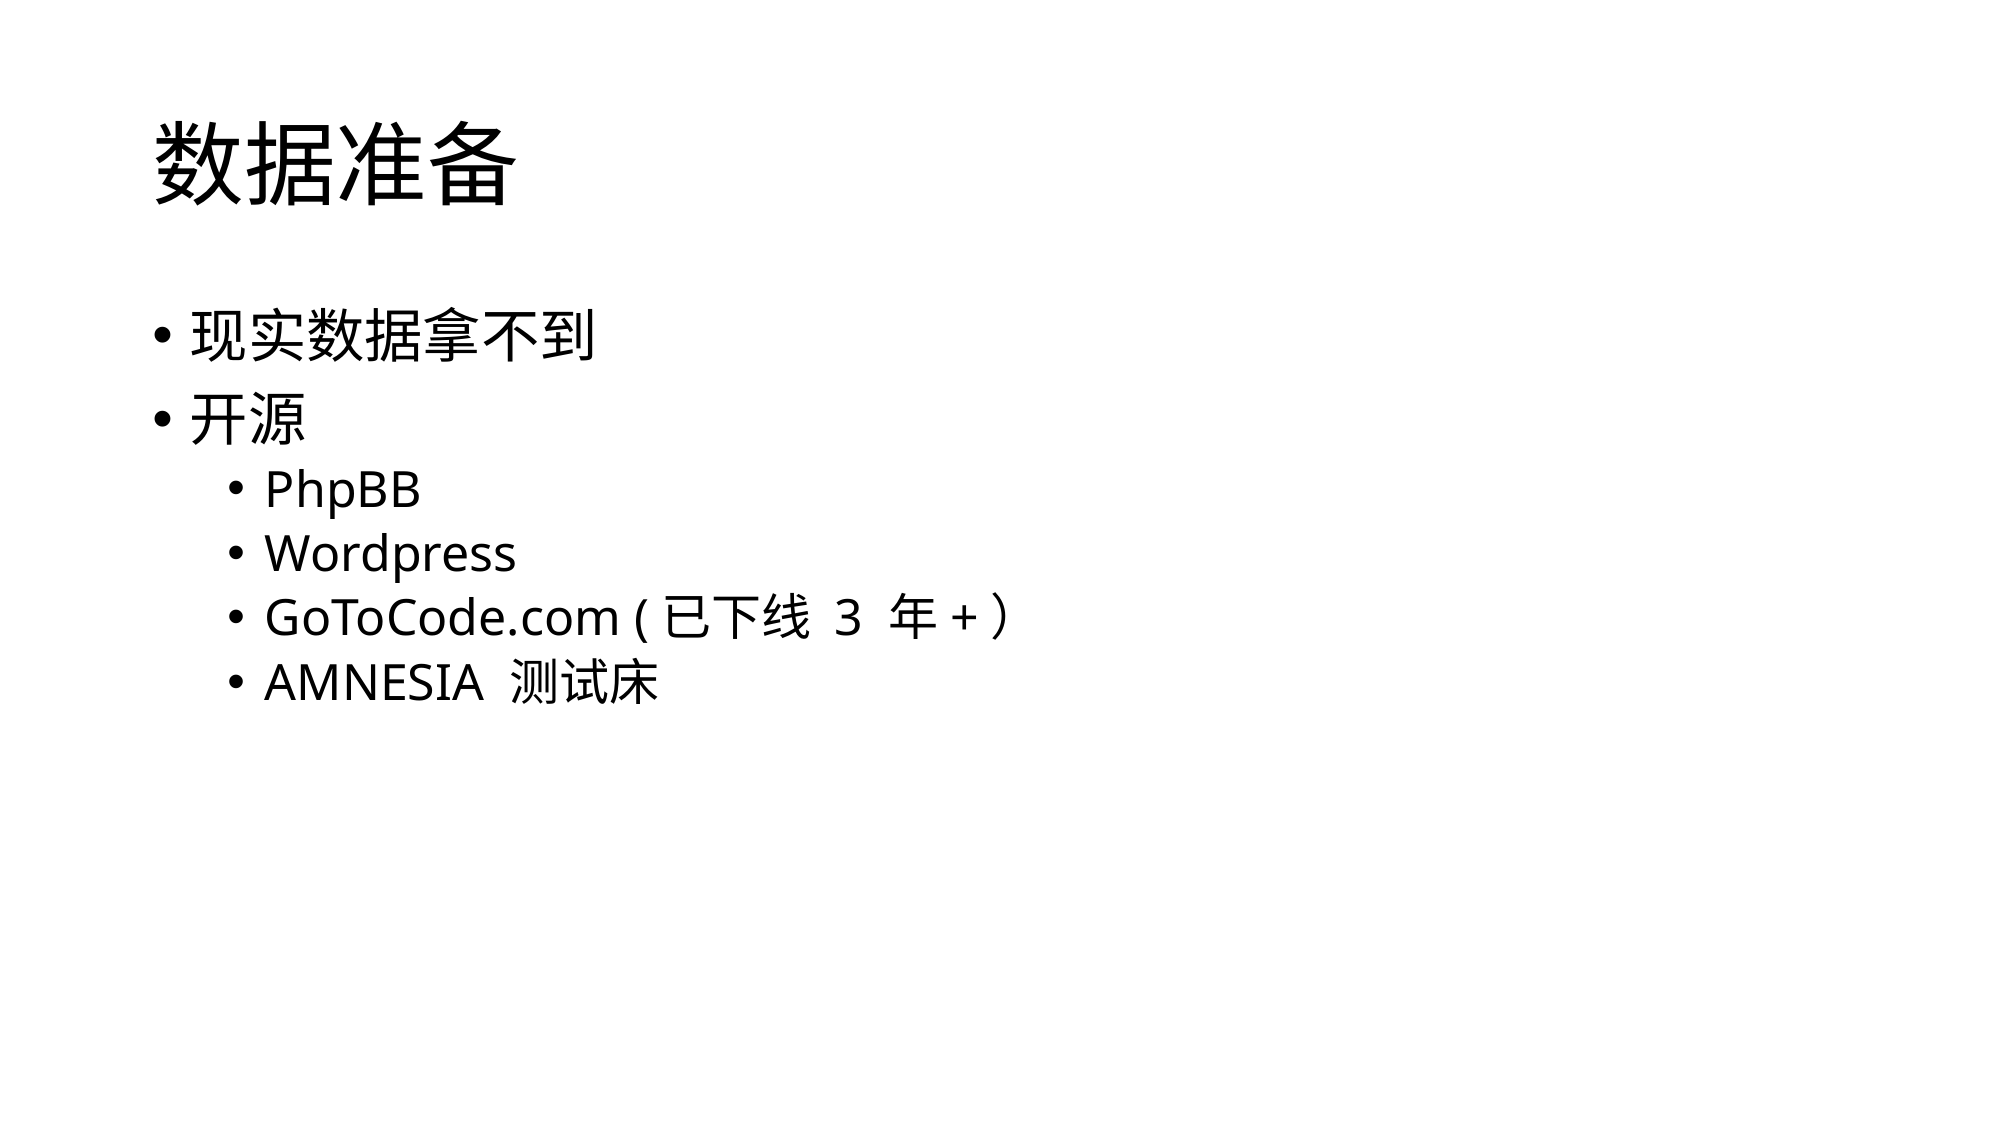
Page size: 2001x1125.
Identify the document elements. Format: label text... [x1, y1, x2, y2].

list 现实数据拿不到 开源 PhpBB Wordpress GoToCode.com (已下线 3 年+） AMNESIA 测试床 [137, 299, 1863, 1014]
title 数据准备 [137, 59, 1863, 278]
